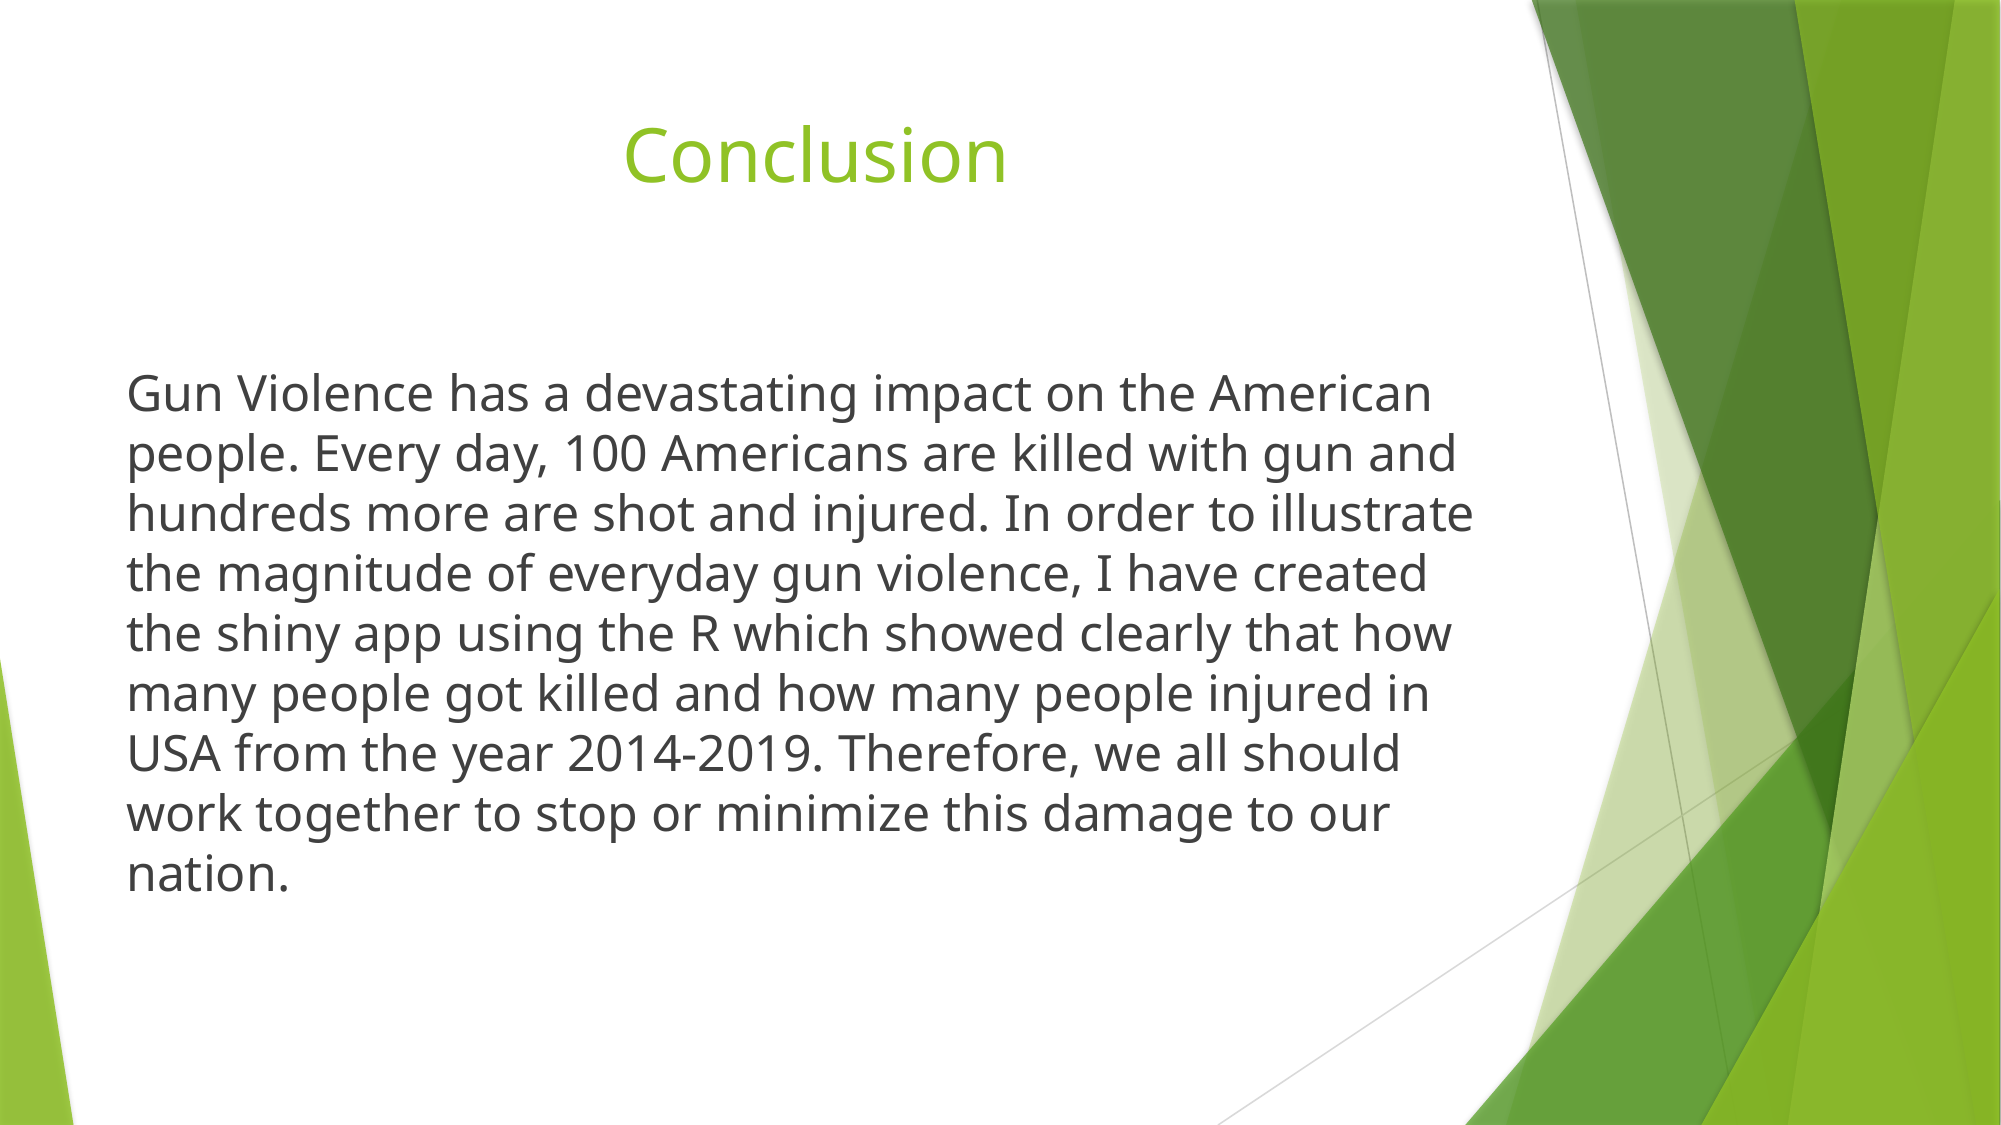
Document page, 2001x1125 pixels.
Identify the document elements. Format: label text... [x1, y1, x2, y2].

list Gun Violence has a devastating impact on the American people. Every day, 100 Americans are killed with gun and hundreds more are shot and injured. In order to illustrate the magnitude of everyday gun violence, I have created the shiny app using the R which showed clearly that how many people got killed and how many people injured in USA from the year 2014-2019. Therefore, we all should work together to stop or minimize this damage to our nation. [111, 354, 1522, 992]
title Conclusion [111, 99, 1522, 317]
